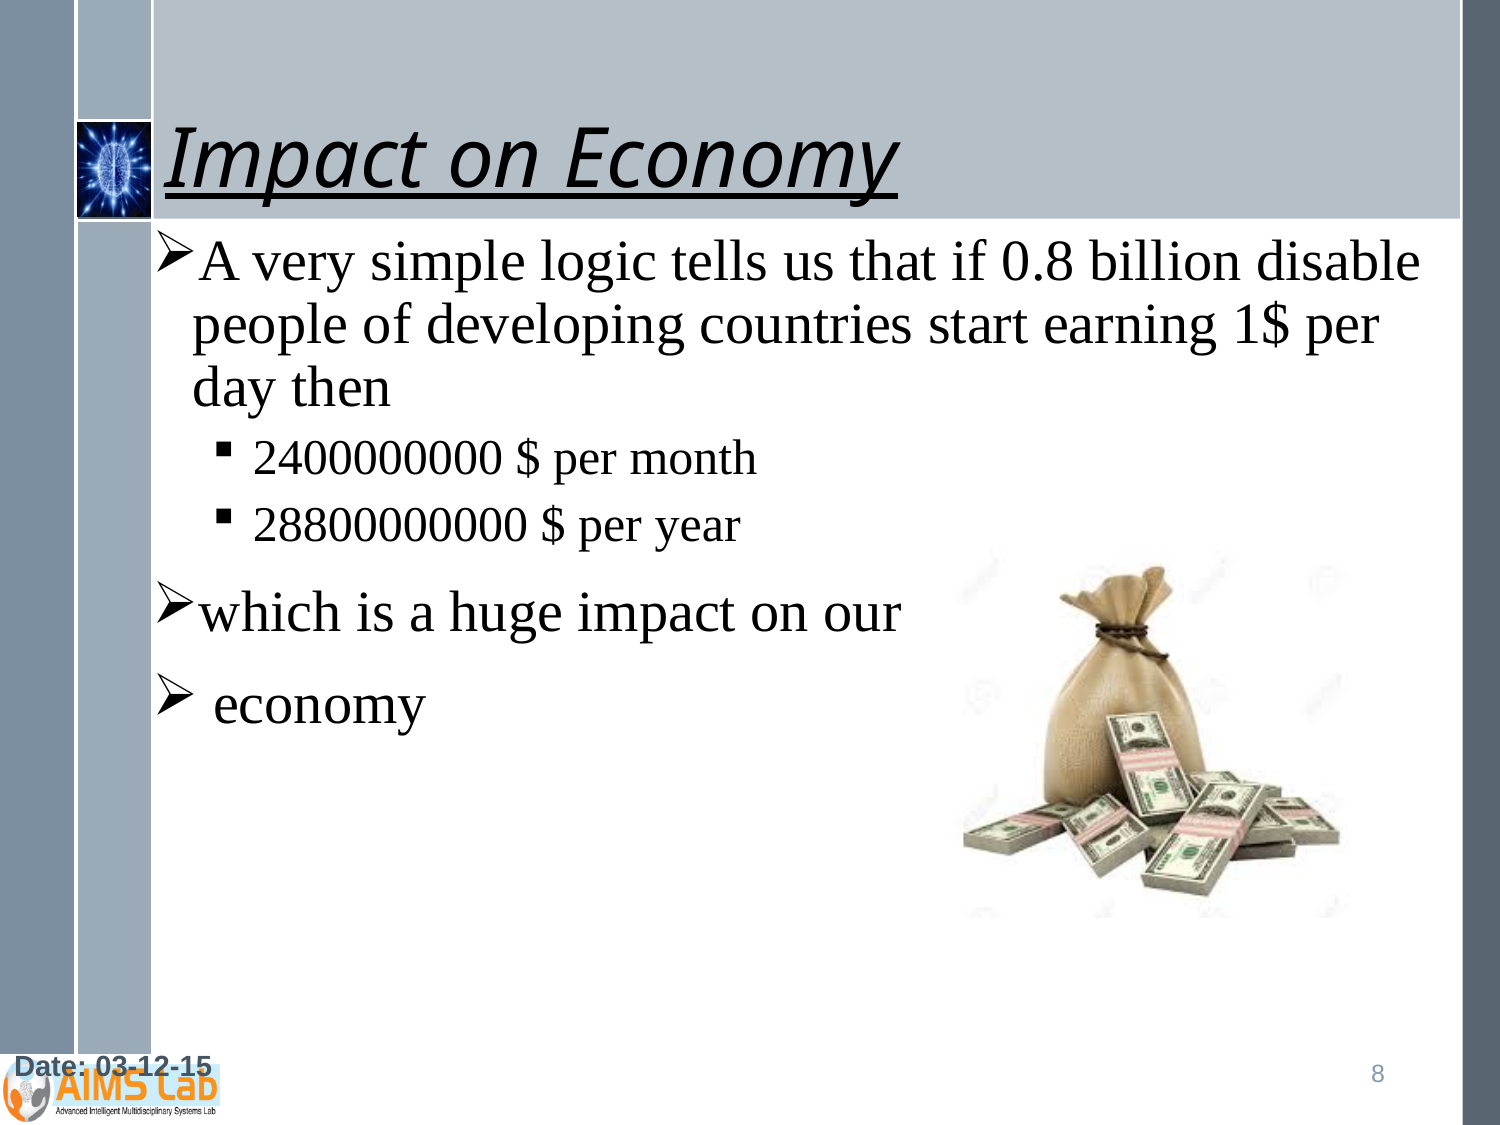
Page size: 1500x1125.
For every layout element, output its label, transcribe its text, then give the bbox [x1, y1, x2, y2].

picture [950, 550, 1354, 918]
text_box Date: 03-12-15 [0, 1039, 351, 1118]
list A very simple logic tells us that if 0.8 billion disable people of developing countries start earning 1$ per day then 2400000000 $ per month 28800000000 $ per year which is a huge impact on our economy [137, 222, 1463, 1025]
title Impact on Economy [150, 25, 1500, 213]
picture [0, 1118, 225, 1125]
slide_number 8 [1325, 1042, 1400, 1103]
picture [77, 122, 151, 217]
